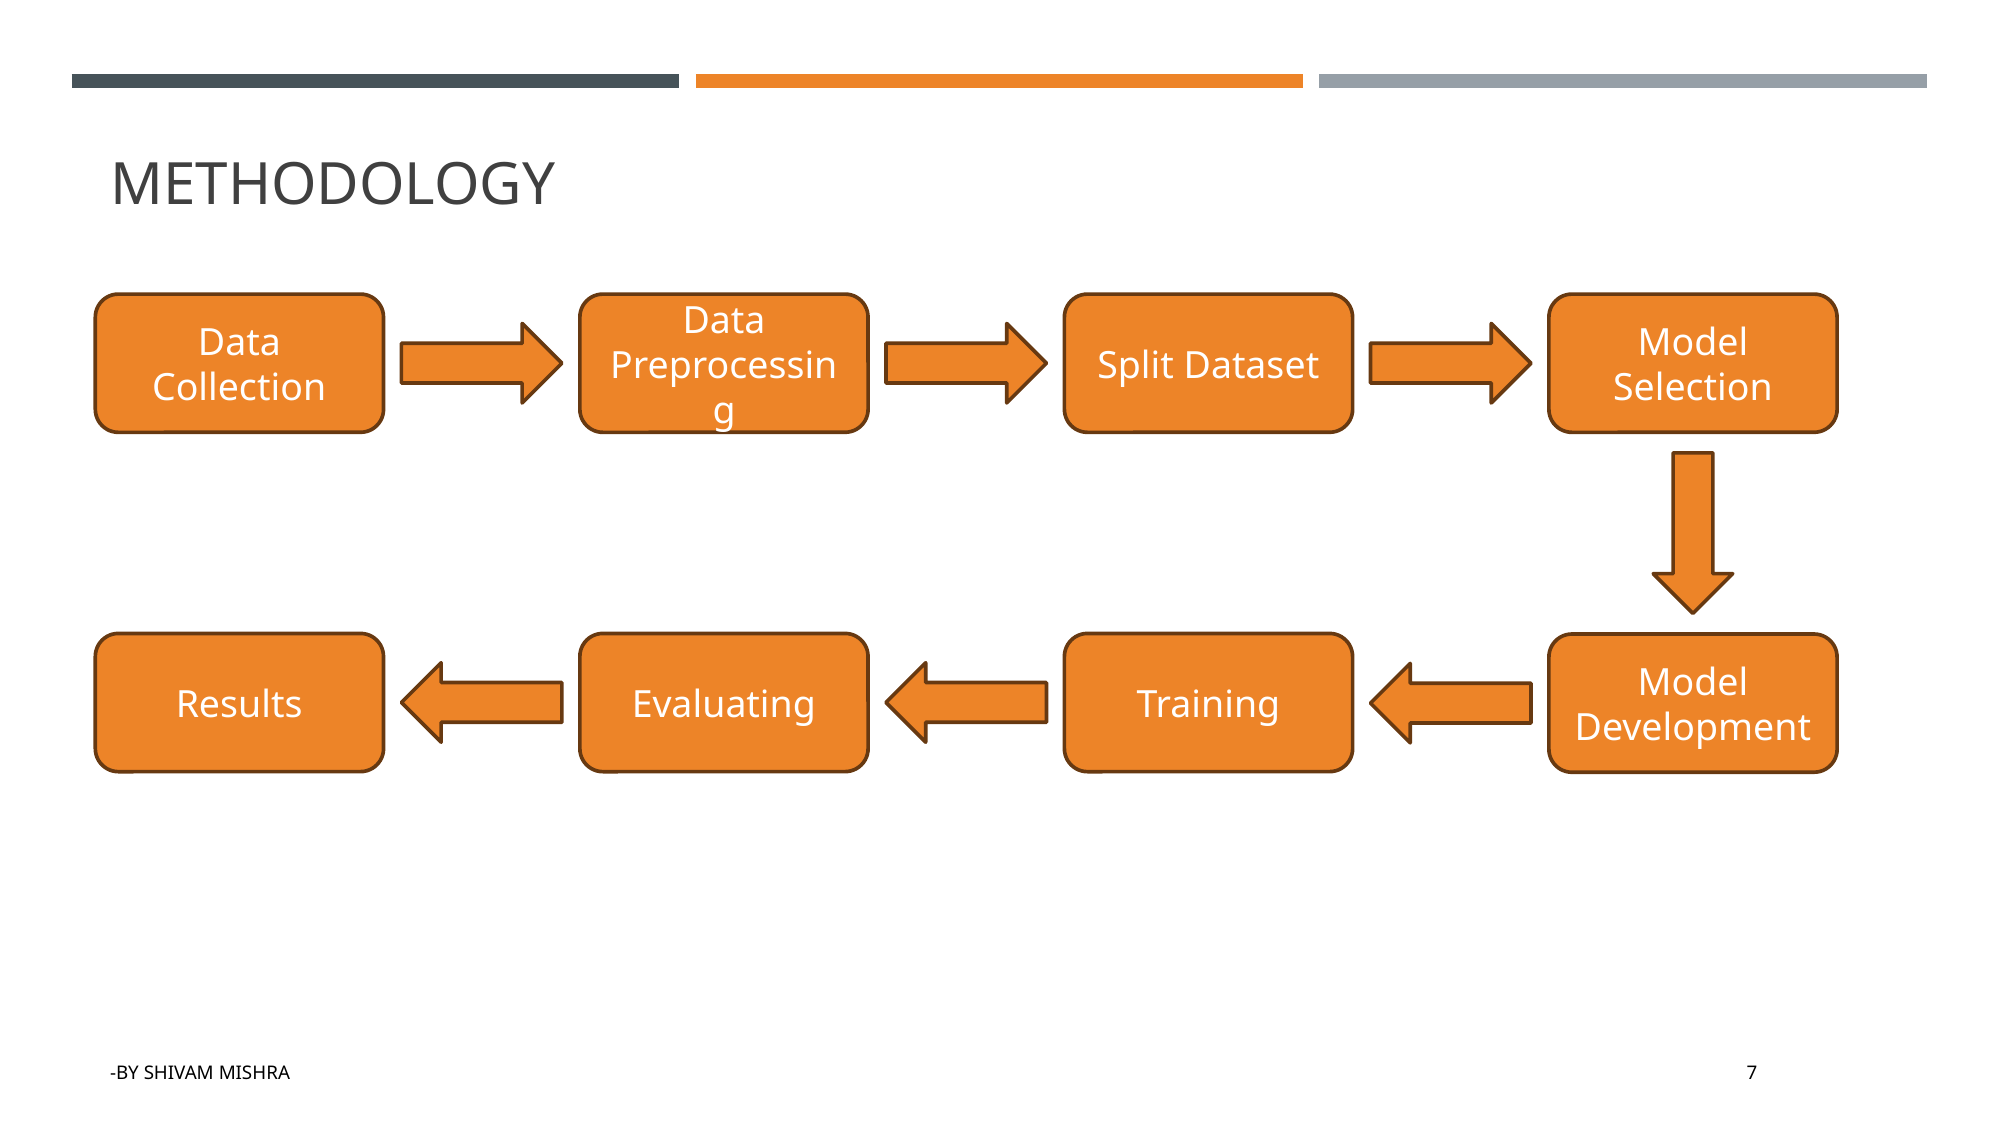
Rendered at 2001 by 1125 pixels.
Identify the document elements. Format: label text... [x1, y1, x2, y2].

text_box Split Dataset [1062, 292, 1355, 435]
text_box [884, 661, 1049, 744]
text_box Training [1062, 631, 1355, 774]
text_box 7 [1731, 1053, 1905, 1114]
text_box Model Development [1547, 632, 1839, 775]
text_box Results [93, 631, 386, 774]
text_box [1368, 321, 1533, 405]
text_box Evaluating [578, 631, 870, 774]
text_box Data Collection [93, 292, 386, 435]
text_box Data Preprocessing [578, 292, 870, 435]
text_box [1651, 451, 1735, 615]
text_box [400, 661, 564, 744]
text_box [884, 321, 1048, 405]
text_box [1369, 661, 1533, 745]
text_box Model Selection [1547, 292, 1839, 435]
text_box [399, 321, 564, 405]
text_box -BY SHIVAM MISHRA [95, 1053, 1230, 1114]
title Methodology [95, 115, 1899, 224]
